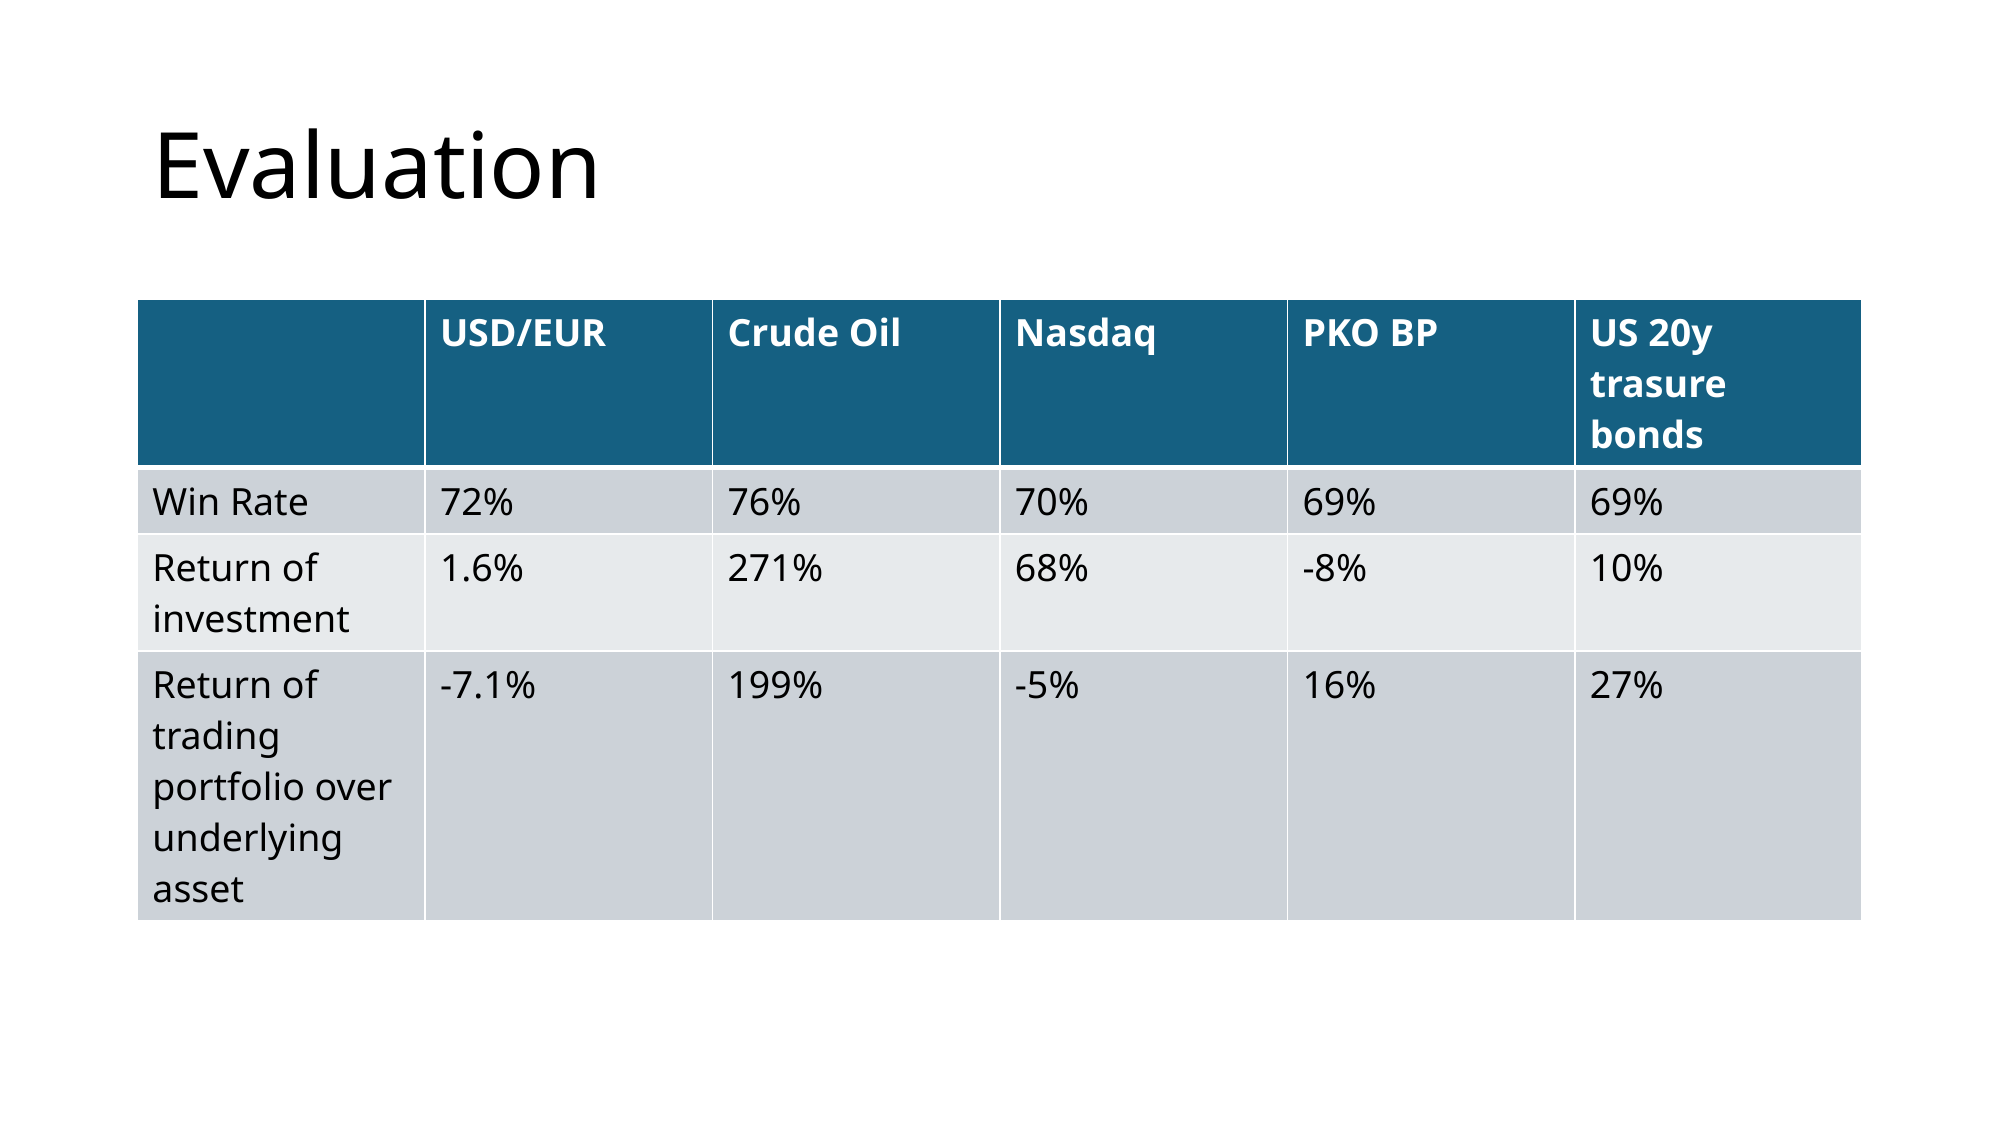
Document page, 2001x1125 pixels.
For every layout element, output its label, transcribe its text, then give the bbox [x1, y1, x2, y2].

table_cell 70% [1001, 470, 1287, 533]
table_cell -5% [1001, 652, 1287, 920]
table_cell -8% [1288, 535, 1574, 650]
table_header Crude Oil [713, 300, 999, 465]
table_cell Return of trading portfolio over underlying asset [138, 652, 424, 920]
table_cell 16% [1288, 652, 1574, 920]
table_cell 271% [713, 535, 999, 650]
table_cell 199% [713, 652, 999, 920]
table_cell 69% [1576, 470, 1861, 533]
table_cell 1.6% [426, 535, 712, 650]
table_cell 68% [1001, 535, 1287, 650]
title Evaluation [137, 59, 1863, 278]
table_cell 69% [1288, 470, 1574, 533]
table_cell 10% [1576, 535, 1861, 650]
table_header PKO BP [1288, 300, 1574, 465]
table_cell Win Rate [138, 470, 424, 533]
table_cell 76% [713, 470, 999, 533]
table_cell -7.1% [426, 652, 712, 920]
table_cell 27% [1576, 652, 1861, 920]
table_header [138, 300, 424, 465]
table_header USD/EUR [426, 300, 712, 465]
table_header US 20y trasure bonds [1576, 300, 1861, 465]
table_cell Return of investment [138, 535, 424, 650]
table_header Nasdaq [1001, 300, 1287, 465]
table_cell 72% [426, 470, 712, 533]
